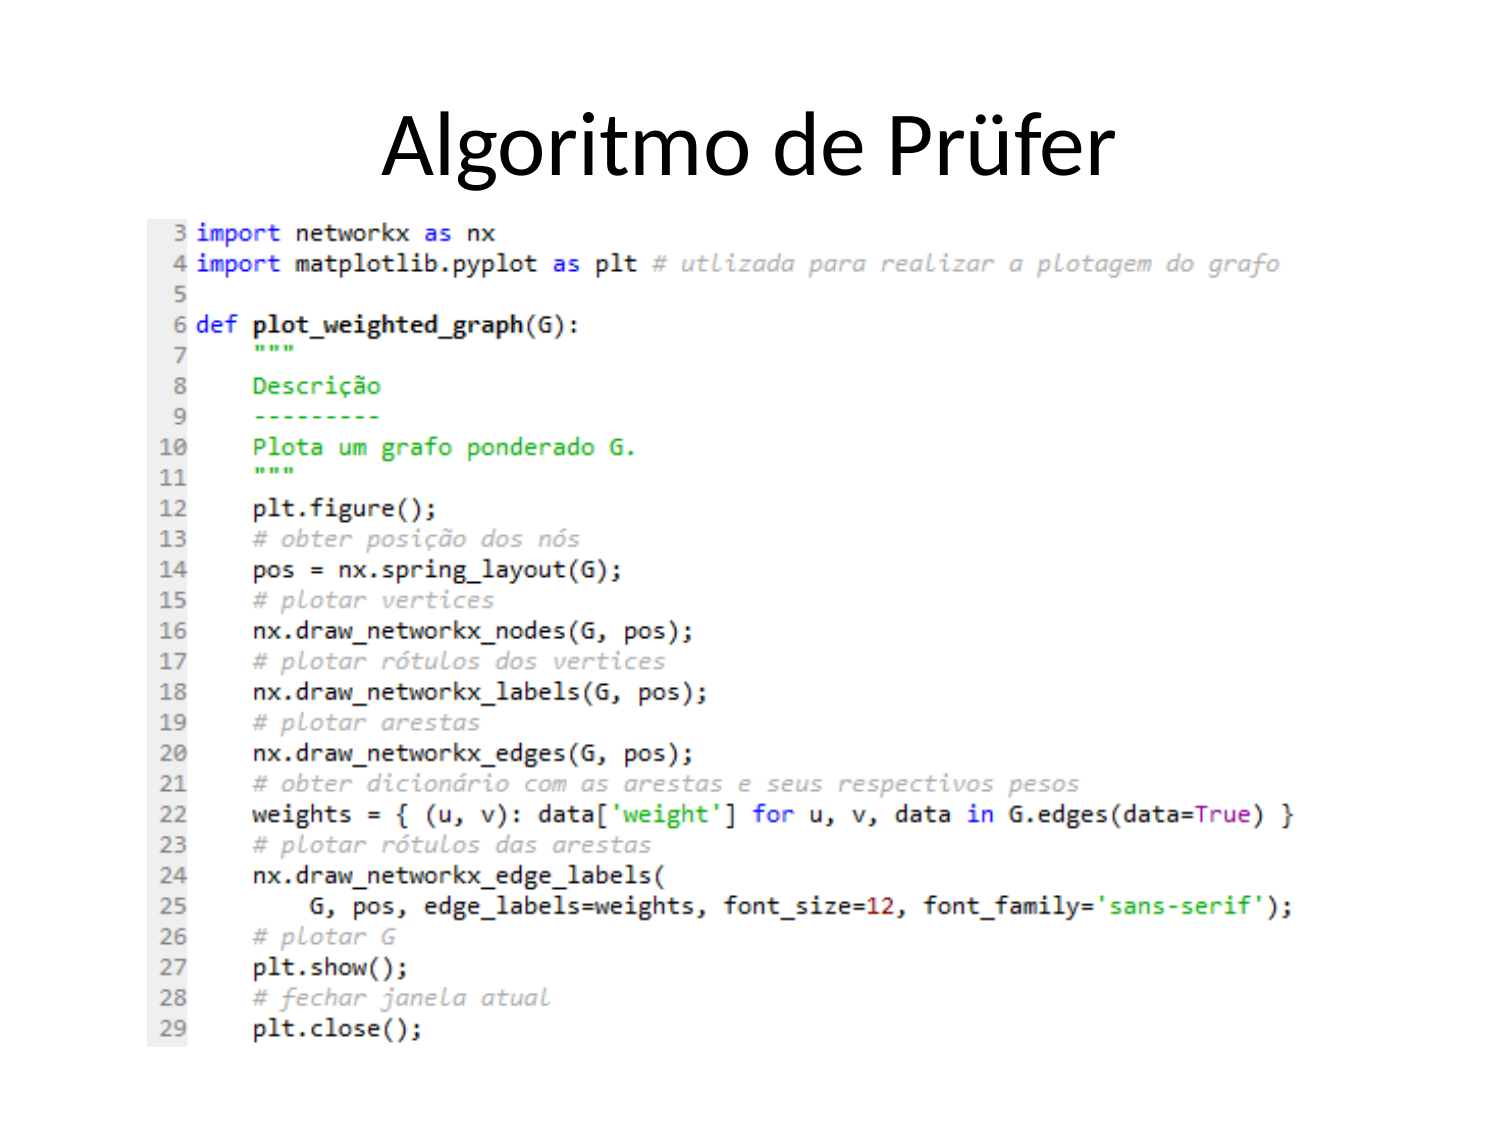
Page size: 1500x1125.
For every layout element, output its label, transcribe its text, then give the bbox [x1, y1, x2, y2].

title Algoritmo de Prüfer [75, 45, 1425, 233]
picture [147, 219, 1313, 1047]
